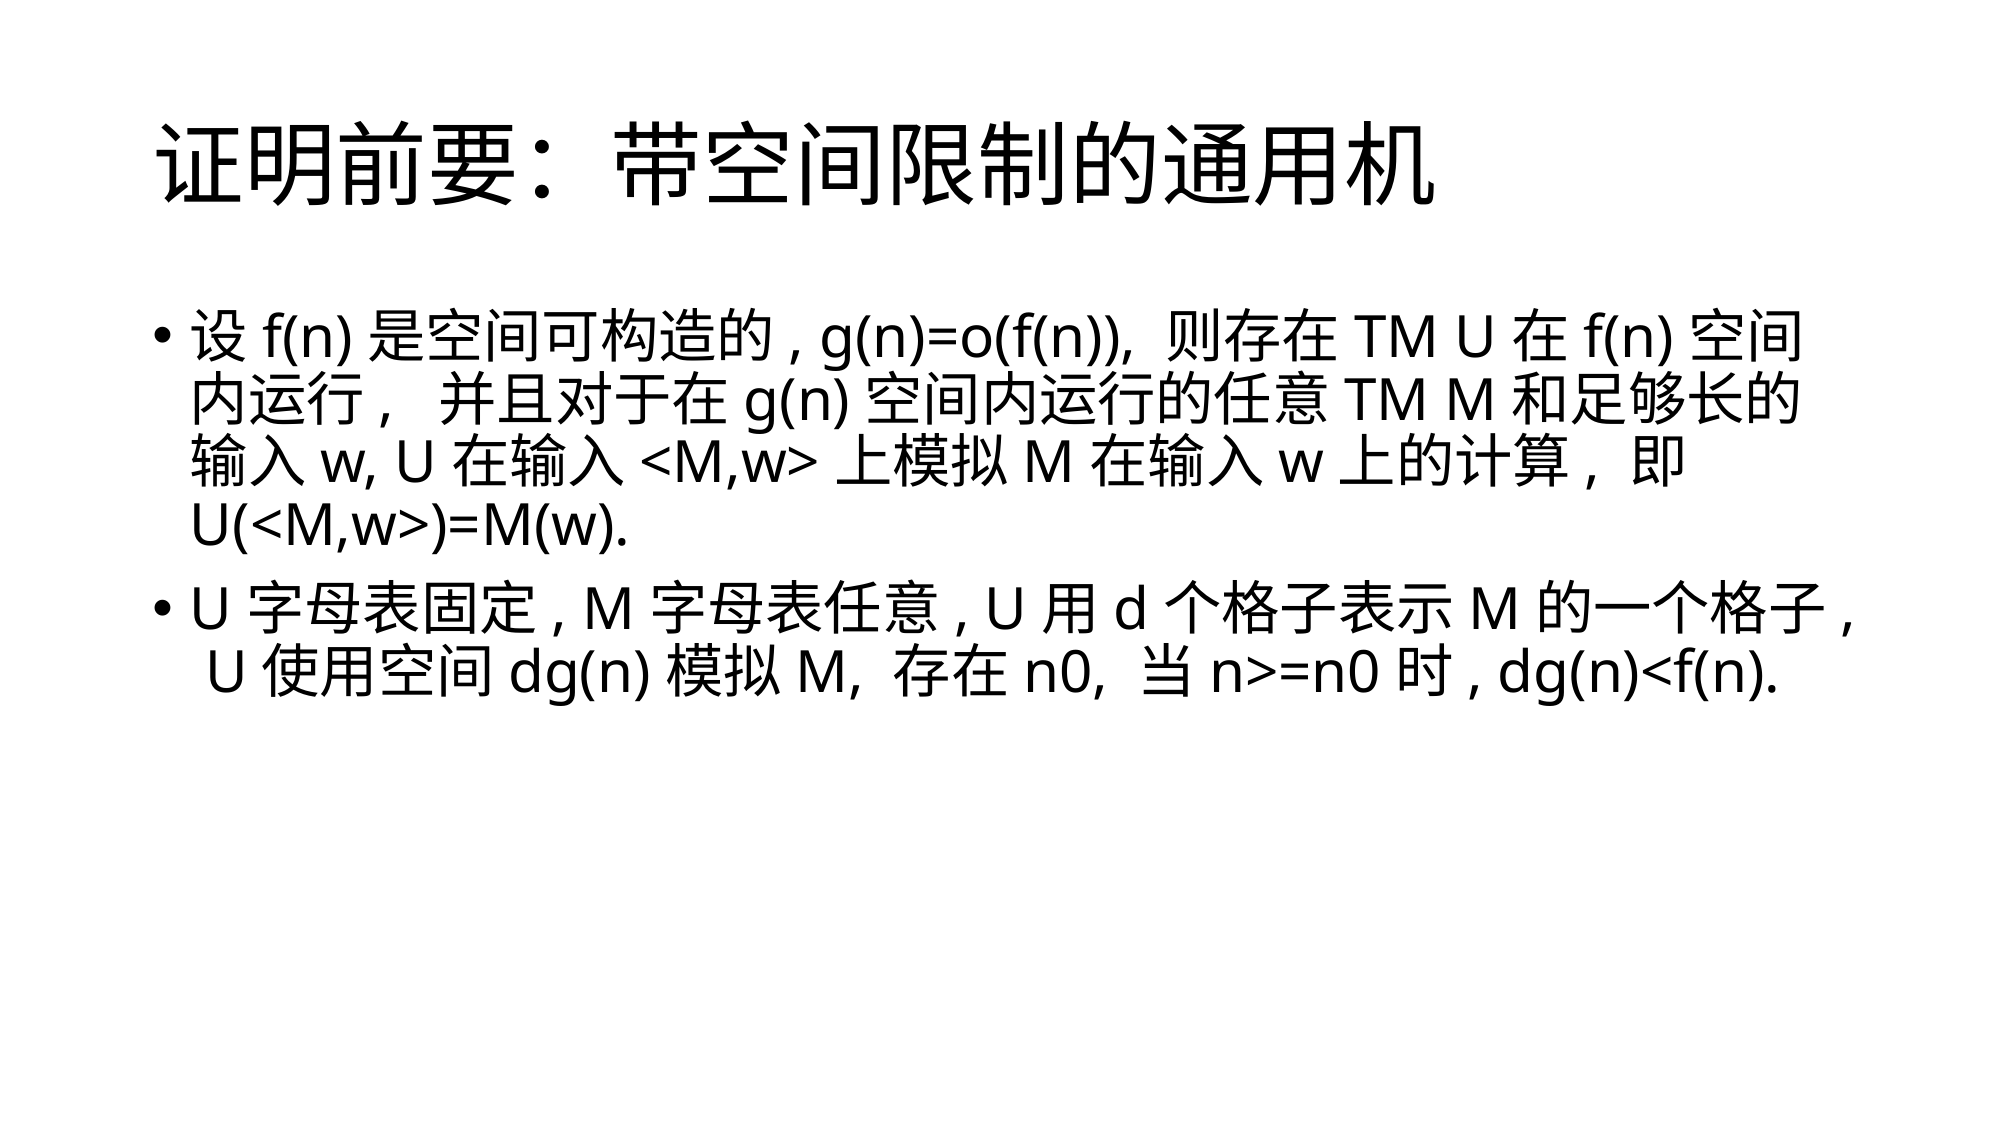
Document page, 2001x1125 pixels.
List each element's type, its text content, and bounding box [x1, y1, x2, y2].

list 设f(n)是空间可构造的, g(n)=o(f(n)), 则存在TM U在f(n)空间内运行, 并且对于在g(n)空间内运行的任意TM M和足够长的输入w, U在输入<M,w>上模拟M在输入w上的计算, 即U(<M,w>)=M(w). U字母表固定, M字母表任意, U用d个格子表示M的一个格子, U使用空间dg(n)模拟M, 存在n0, 当n>=n0时, dg(n)<f(n). [137, 299, 1863, 1014]
title 证明前要：带空间限制的通用机 [137, 59, 1863, 278]
